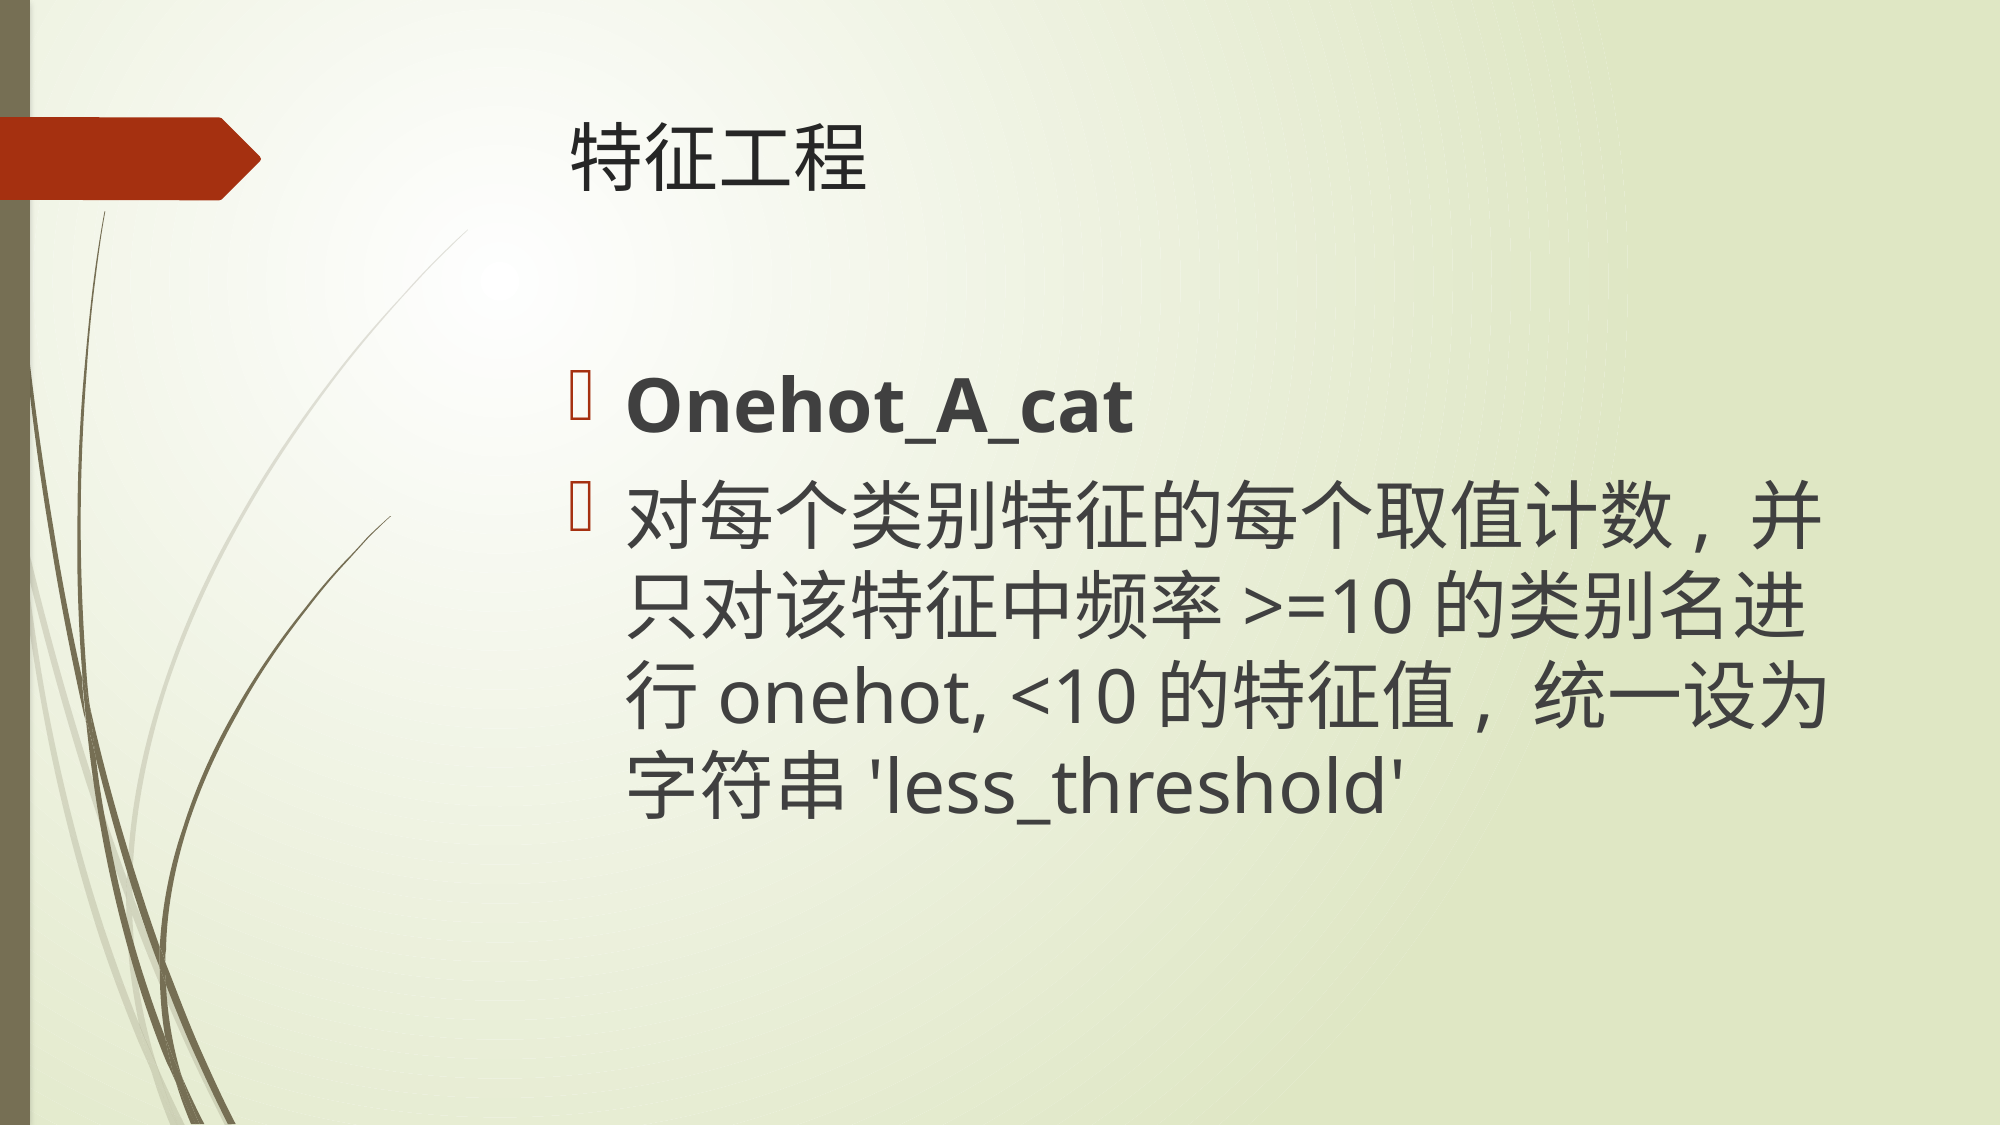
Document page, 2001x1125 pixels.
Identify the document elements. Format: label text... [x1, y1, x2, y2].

title 特征工程 [553, 102, 1888, 313]
list Onehot_A_cat 对每个类别特征的每个取值计数, 并只对该特征中频率>=10的类别名进行onehot, <10的特征值, 统一设为字符串'less_threshold' [553, 350, 1888, 970]
